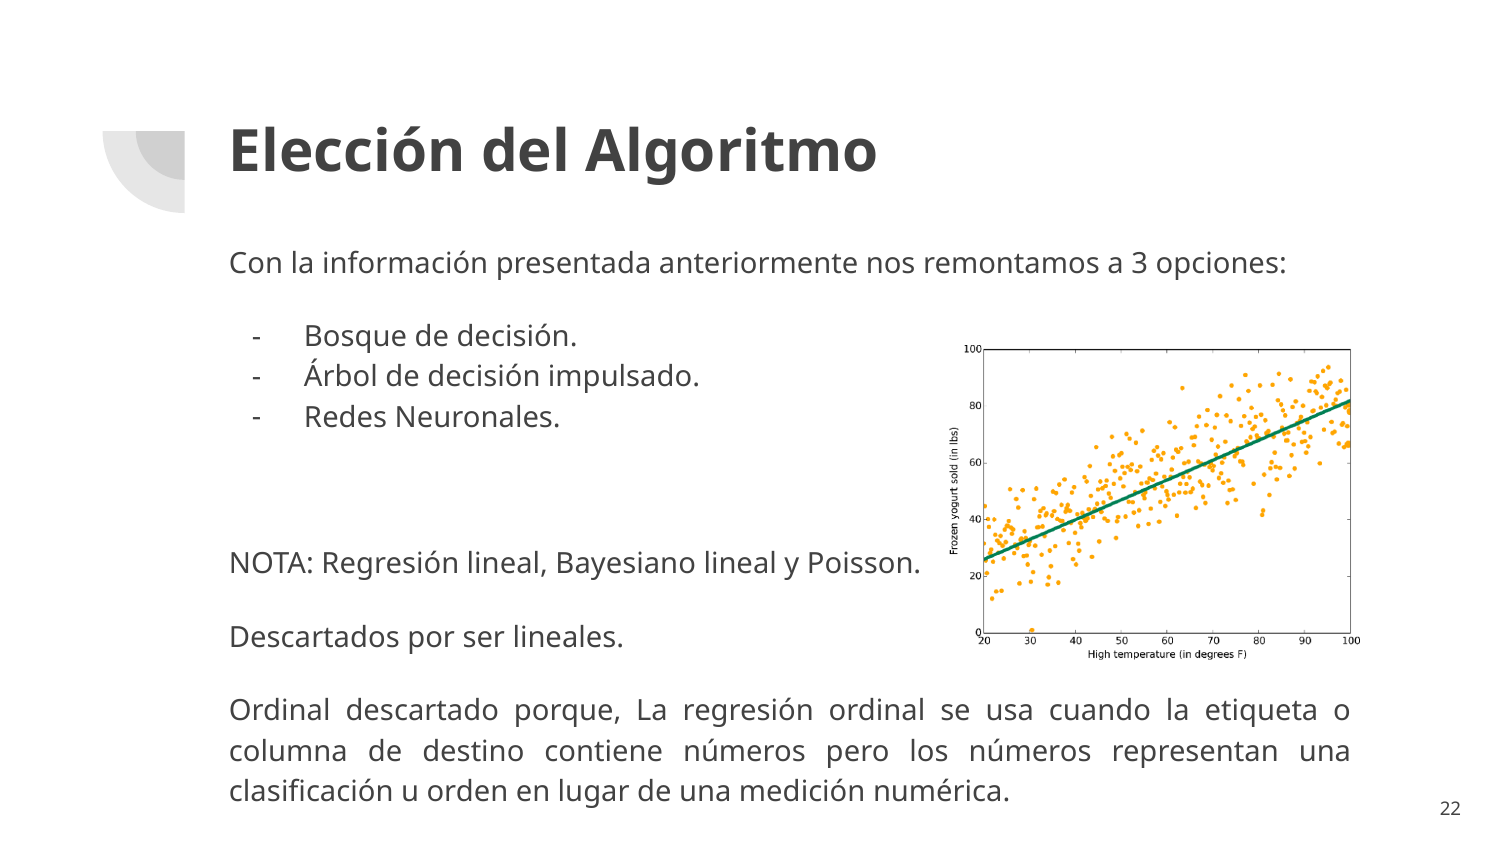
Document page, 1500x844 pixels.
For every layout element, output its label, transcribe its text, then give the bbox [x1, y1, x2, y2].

title Elección del Algoritmo [213, 98, 1368, 223]
list Con la información presentada anteriormente nos remontamos a 3 opciones: Bosque de decisión. Árbol de decisión impulsado. Redes Neuronales. NOTA: Regresión lineal, Bayesiano lineal y Poisson. Descartados por ser lineales. Ordinal descartado porque, La regresión ordinal se usa cuando la etiqueta o columna de destino contiene números pero los números representan una clasificación u orden en lugar de una medición numérica. [213, 223, 1368, 827]
slide_number ‹#› [1386, 777, 1477, 842]
picture [941, 337, 1368, 664]
